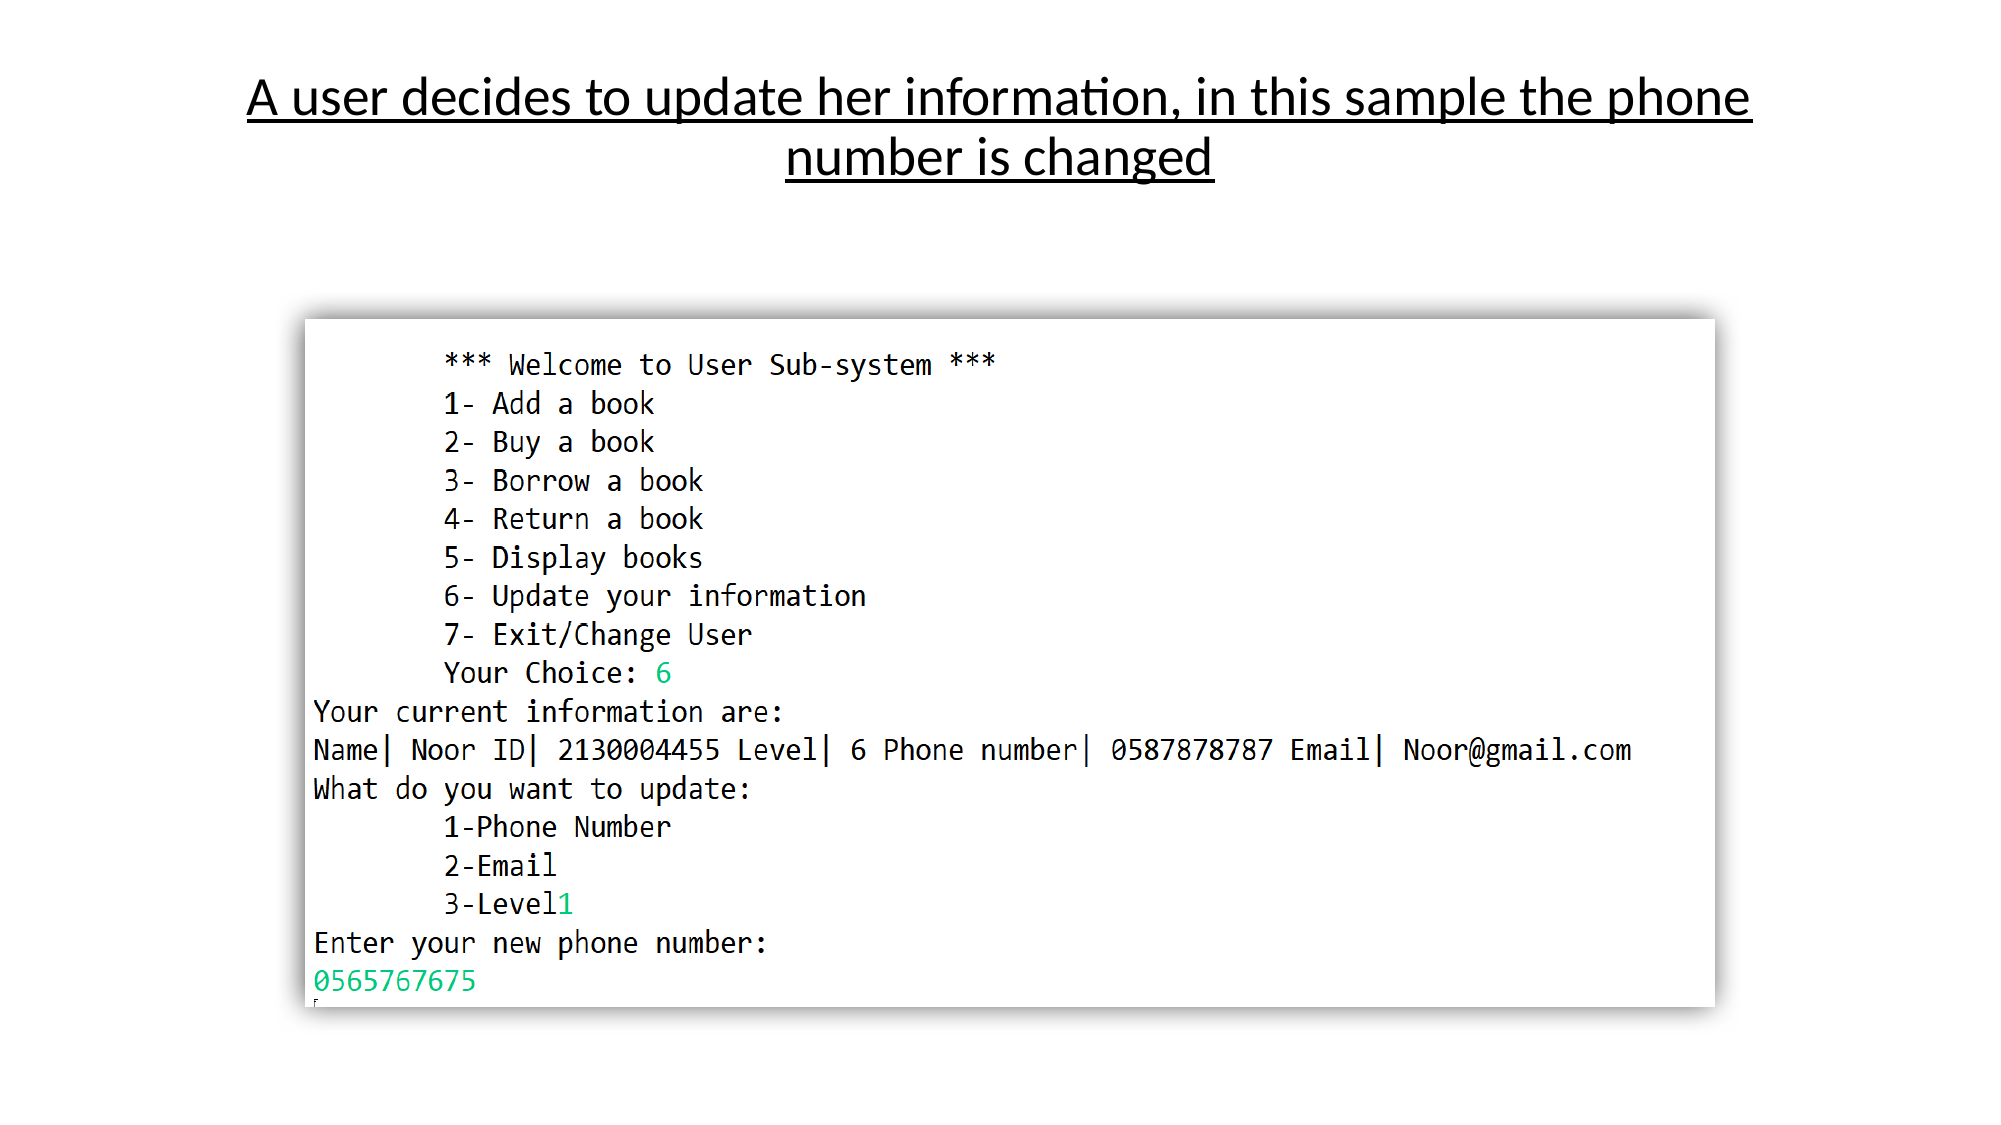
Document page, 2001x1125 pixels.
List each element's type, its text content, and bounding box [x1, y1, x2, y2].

picture [304, 319, 1715, 1007]
title A user decides to update her information, in this sample the phone number is changed [137, 59, 1863, 278]
